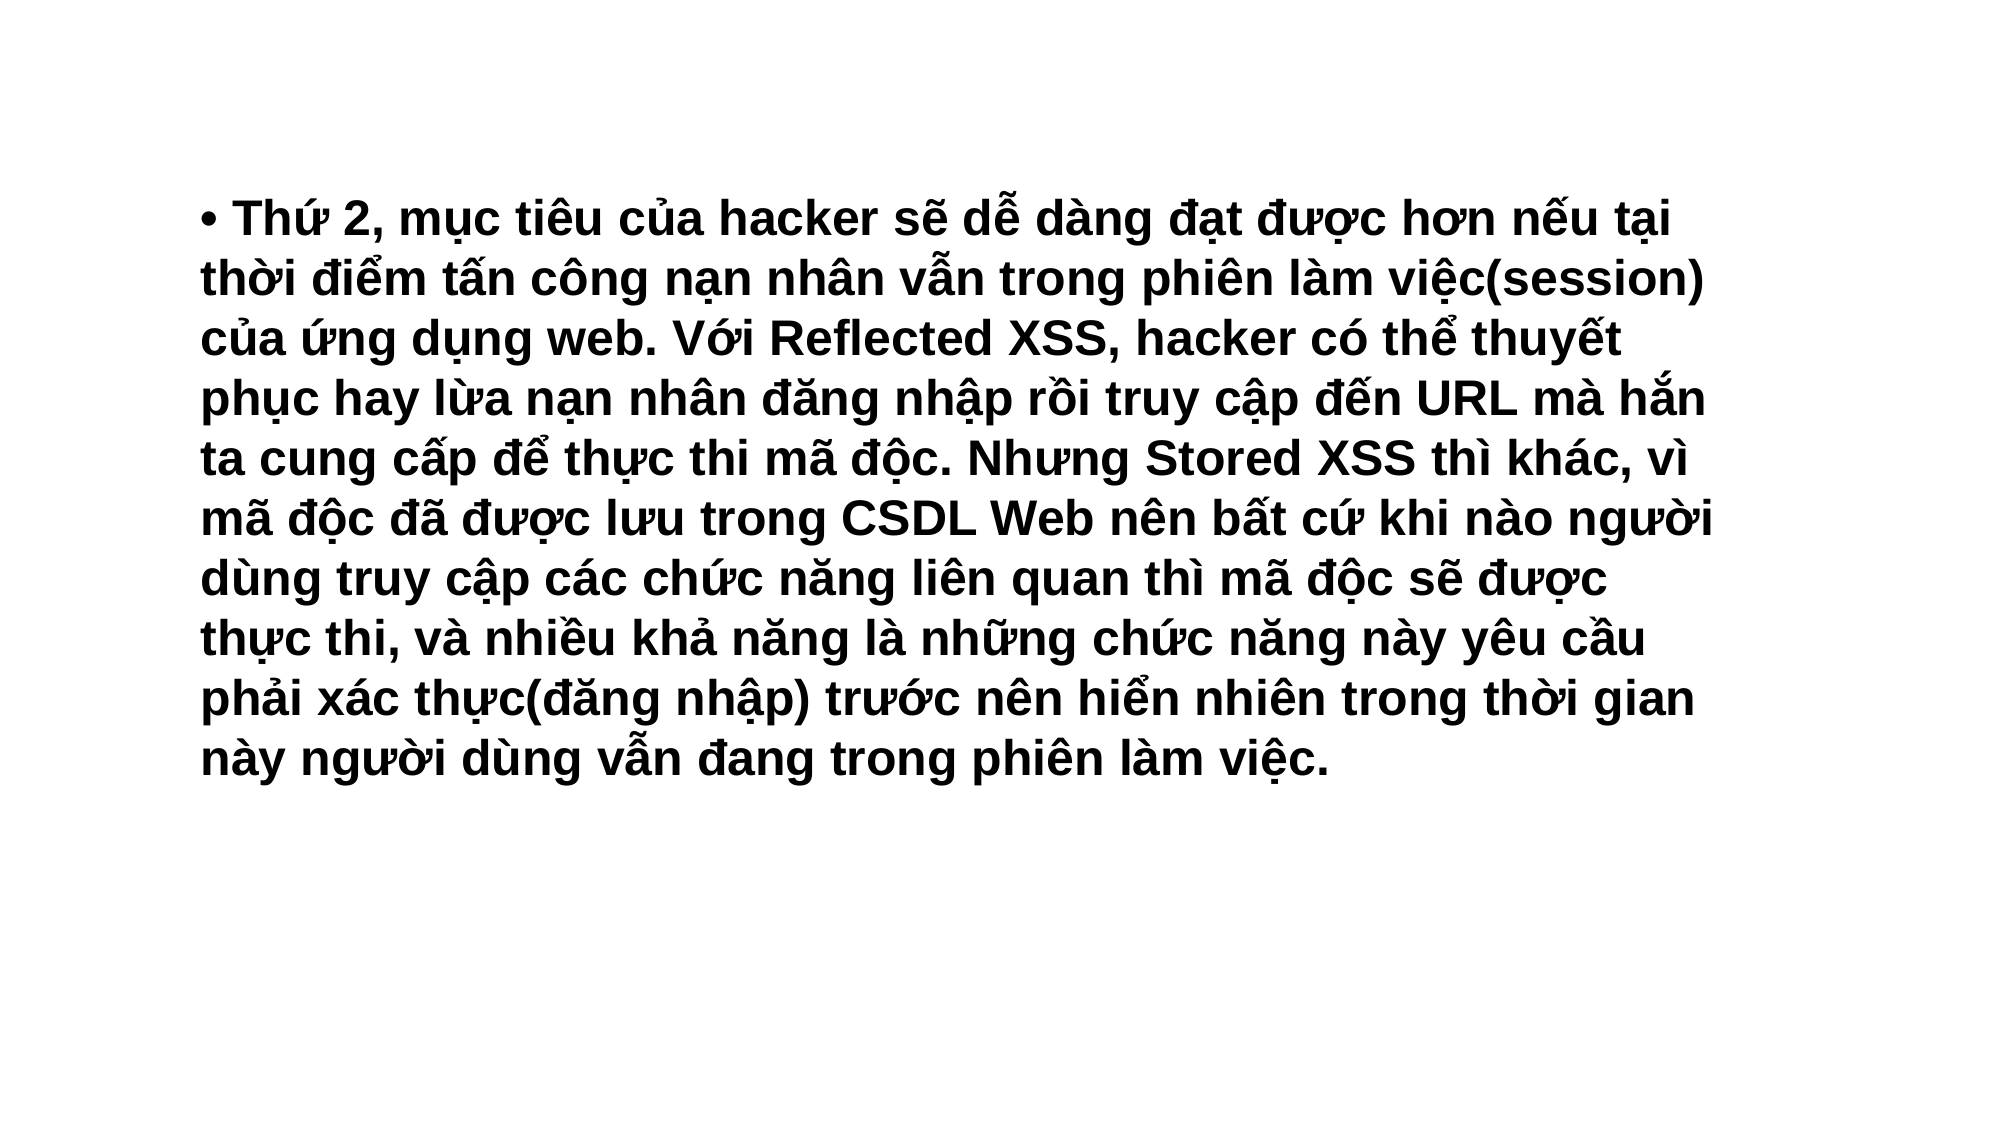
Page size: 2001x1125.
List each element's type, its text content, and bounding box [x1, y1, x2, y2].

text_box • Thứ 2, mục tiêu của hacker sẽ dễ dàng đạt được hơn nếu tại thời điểm tấn công nạn nhân vẫn trong phiên làm việc(session) của ứng dụng web. Với Reflected XSS, hacker có thể thuyết phục hay lừa nạn nhân đăng nhập rồi truy cập đến URL mà hắn ta cung cấp để thực thi mã độc. Nhưng Stored XSS thì khác, vì mã độc đã được lưu trong CSDL Web nên bất cứ khi nào người dùng truy cập các chức năng liên quan thì mã độc sẽ được thực thi, và nhiều khả năng là những chức năng này yêu cầu phải xác thực(đăng nhập) trước nên hiển nhiên trong thời gian này người dùng vẫn đang trong phiên làm việc. [186, 177, 1741, 853]
